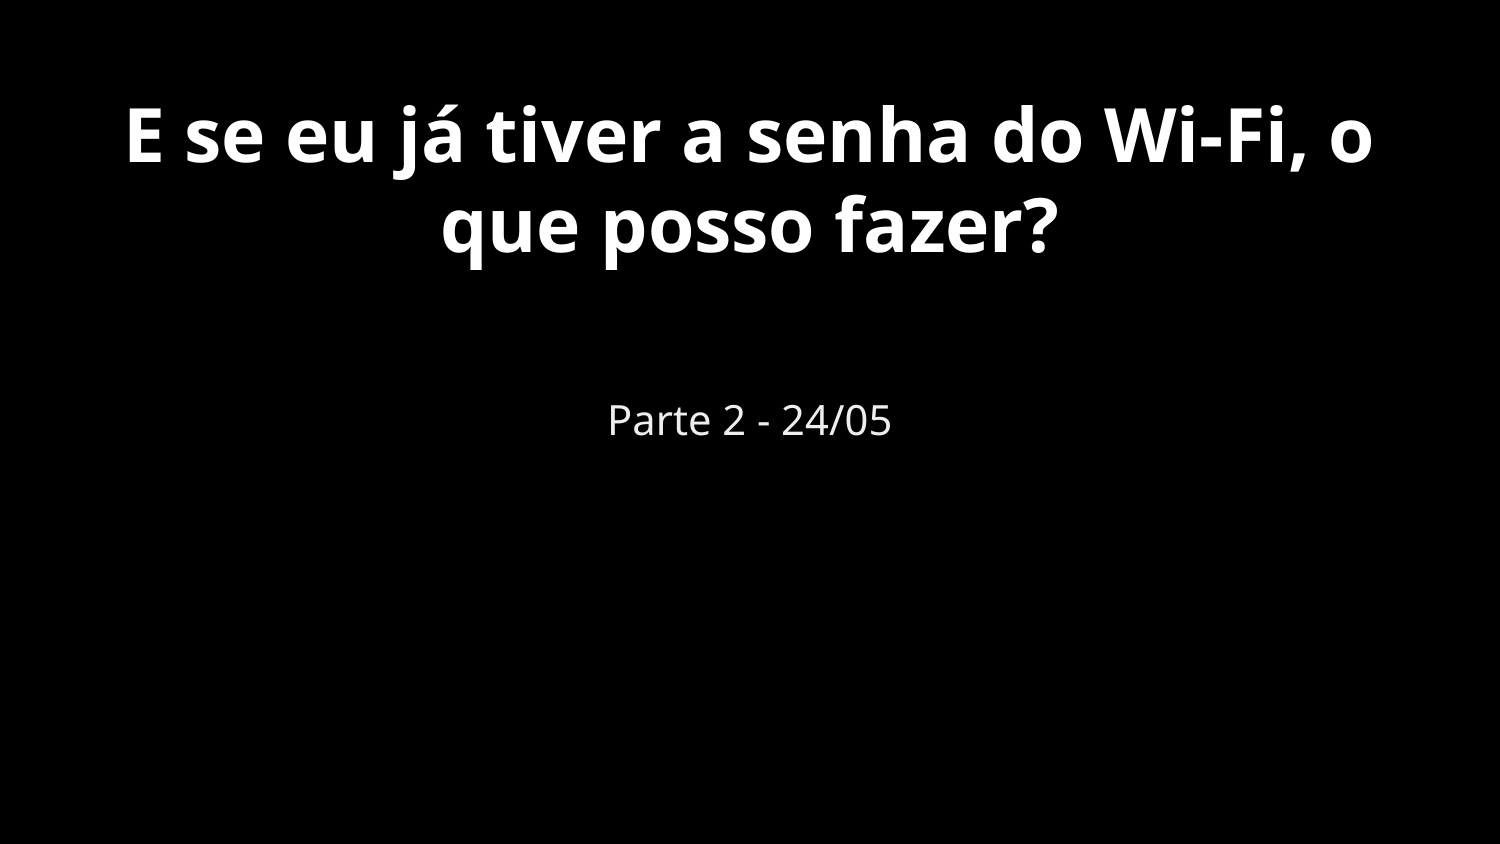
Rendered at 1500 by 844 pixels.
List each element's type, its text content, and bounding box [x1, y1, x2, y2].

title E se eu já tiver a senha do Wi-Fi, o que posso fazer? [99, 72, 1401, 167]
title Parte 2 - 24/05 [58, 379, 1442, 772]
